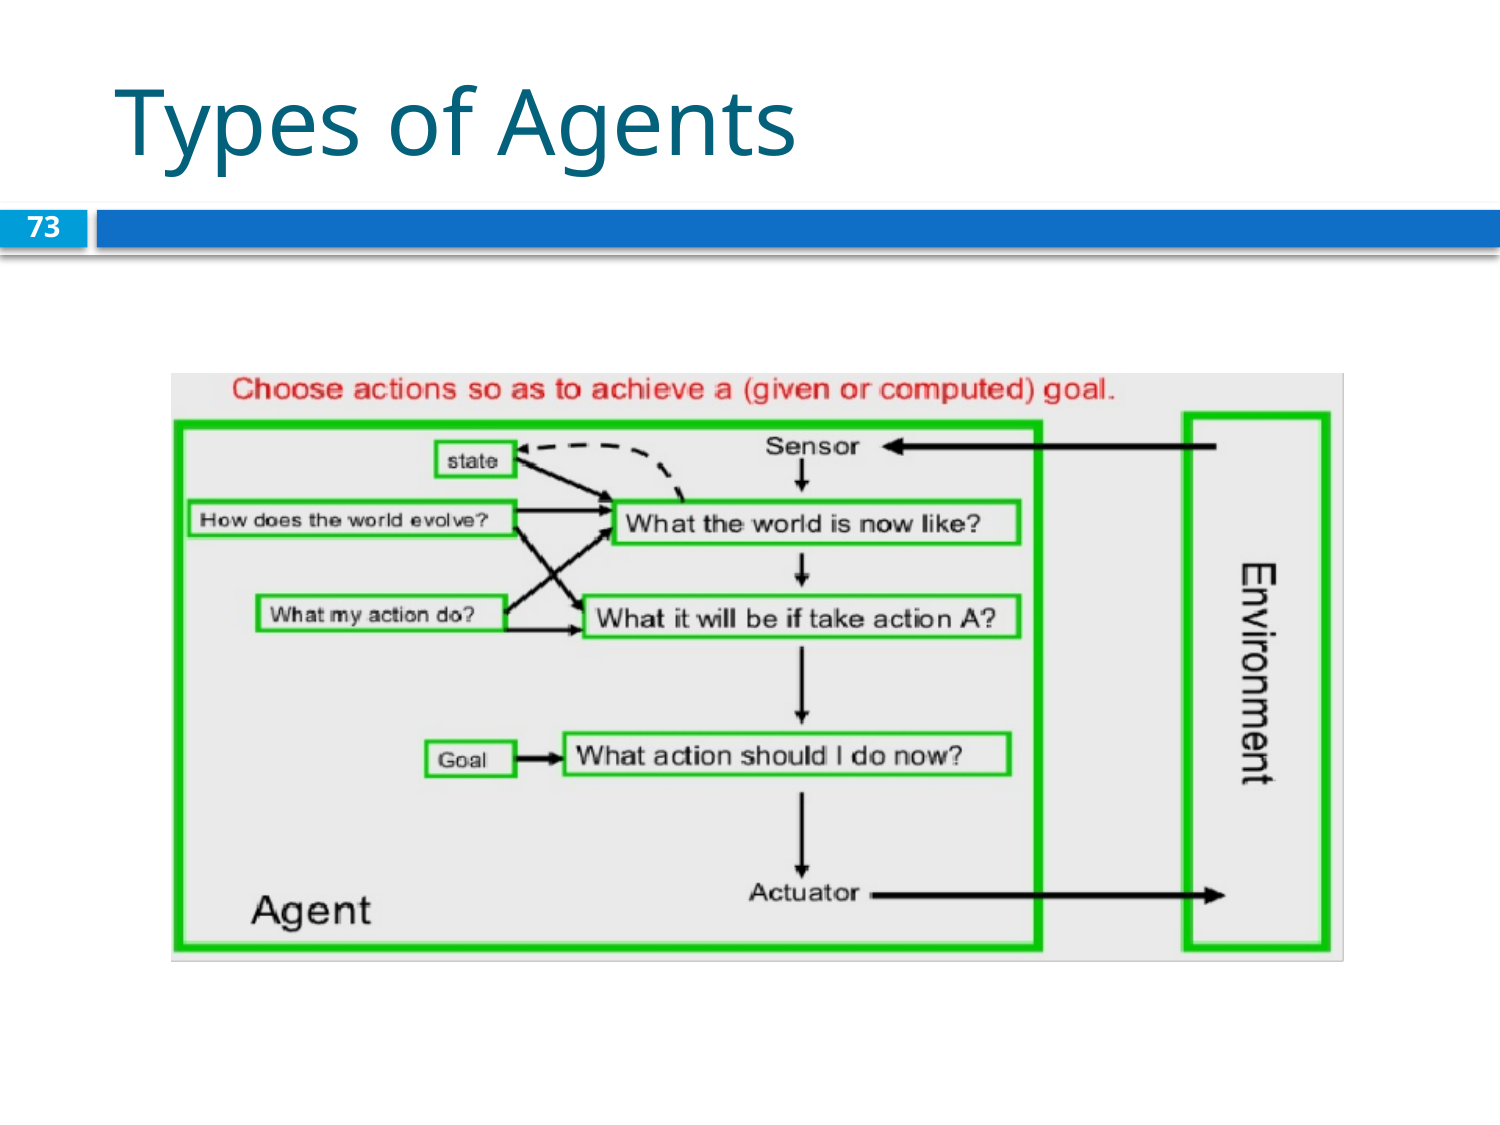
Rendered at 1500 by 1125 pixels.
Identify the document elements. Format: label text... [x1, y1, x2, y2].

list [171, 373, 1346, 963]
title Types of Agents [99, 37, 1438, 201]
slide_number 73 [0, 208, 88, 249]
